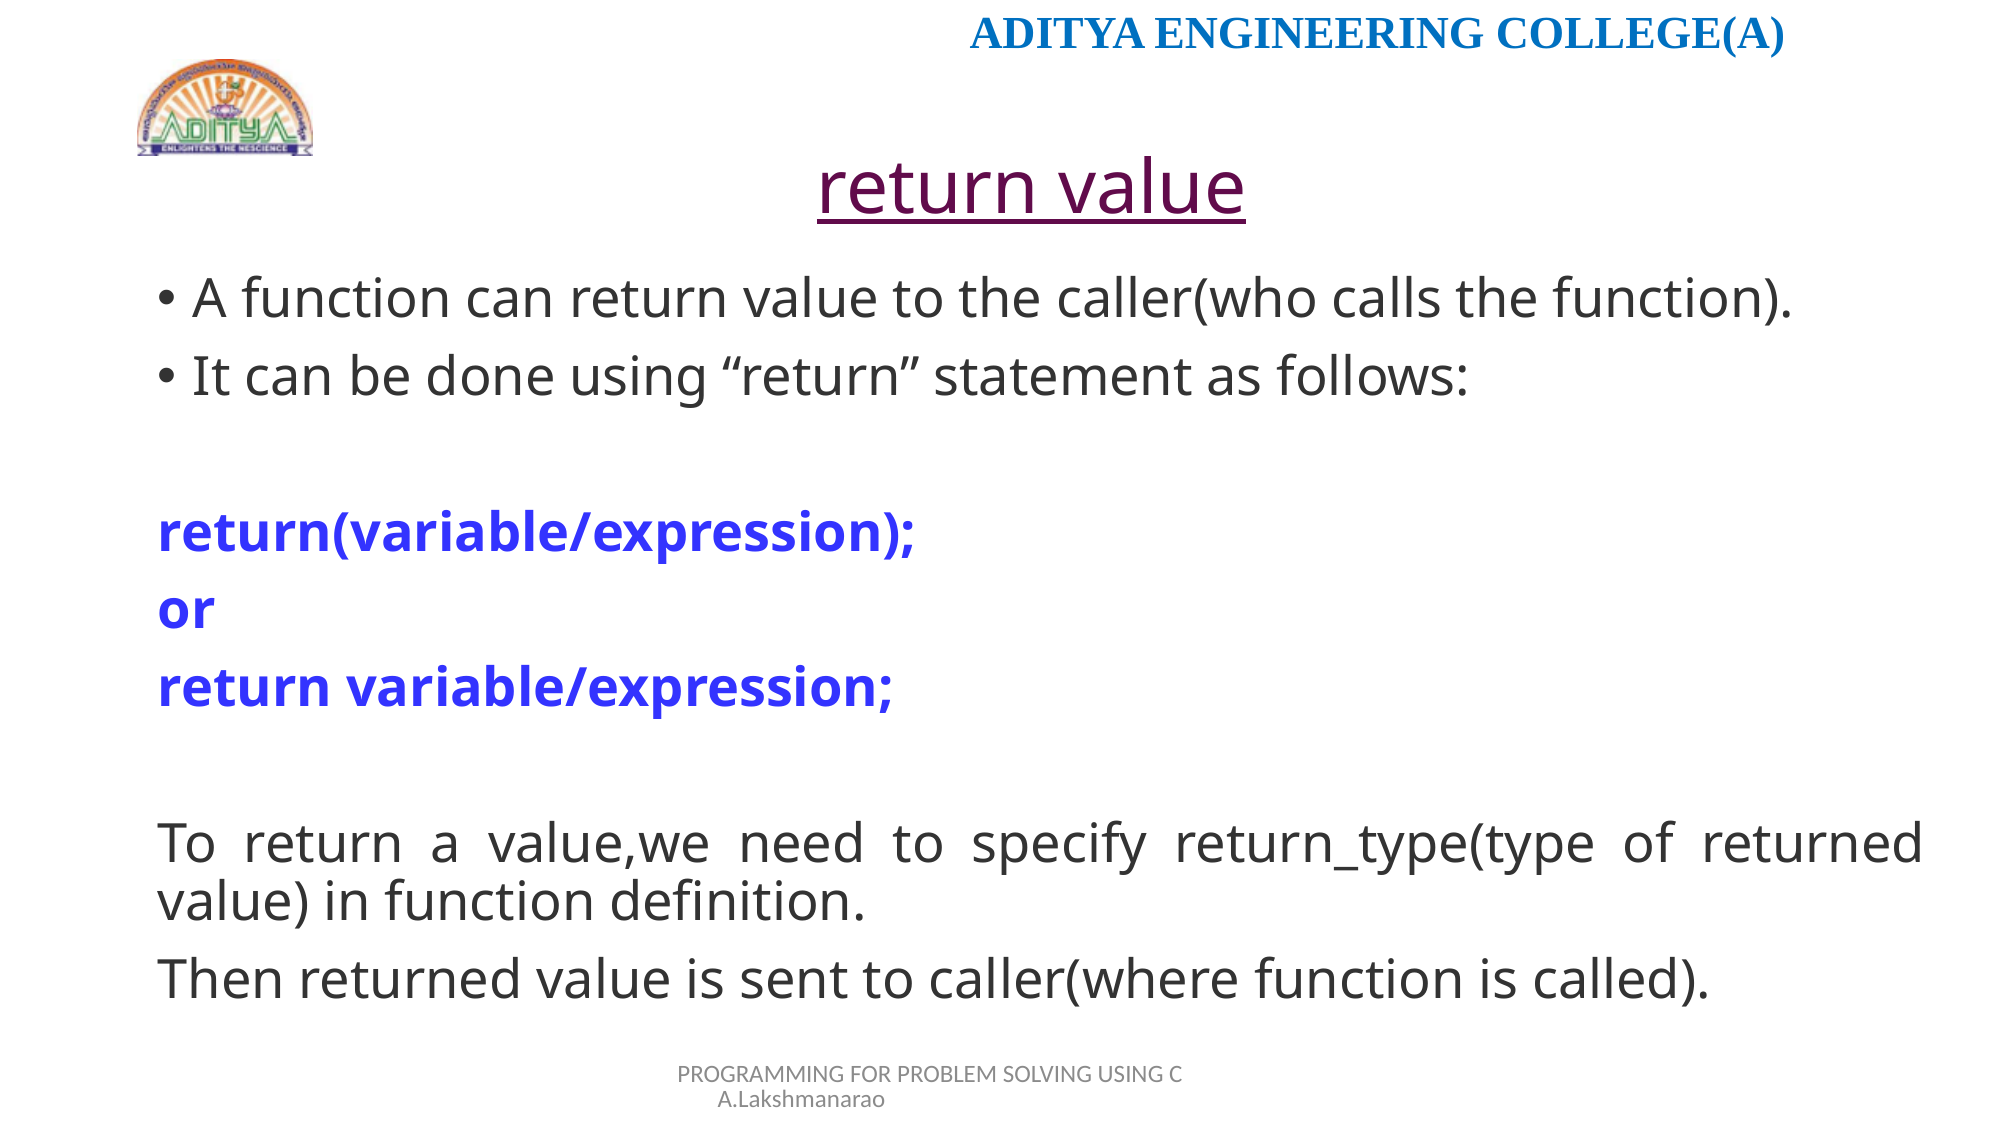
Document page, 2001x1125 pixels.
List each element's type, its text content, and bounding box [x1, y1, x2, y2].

picture [137, 59, 313, 135]
footer PROGRAMMING FOR PROBLEM SOLVING USING C A.Lakshmanarao [662, 1042, 1338, 1103]
text_box A function can return value to the caller(who calls the function). It can be done using “return” statement as follows: return(variable/expression); or return variable/expression; To return a value,we need to specify return_type(type of returned value) in function definition. Then returned value is sent to caller(where function is called). [142, 263, 1942, 1024]
title return value [0, 135, 1882, 353]
